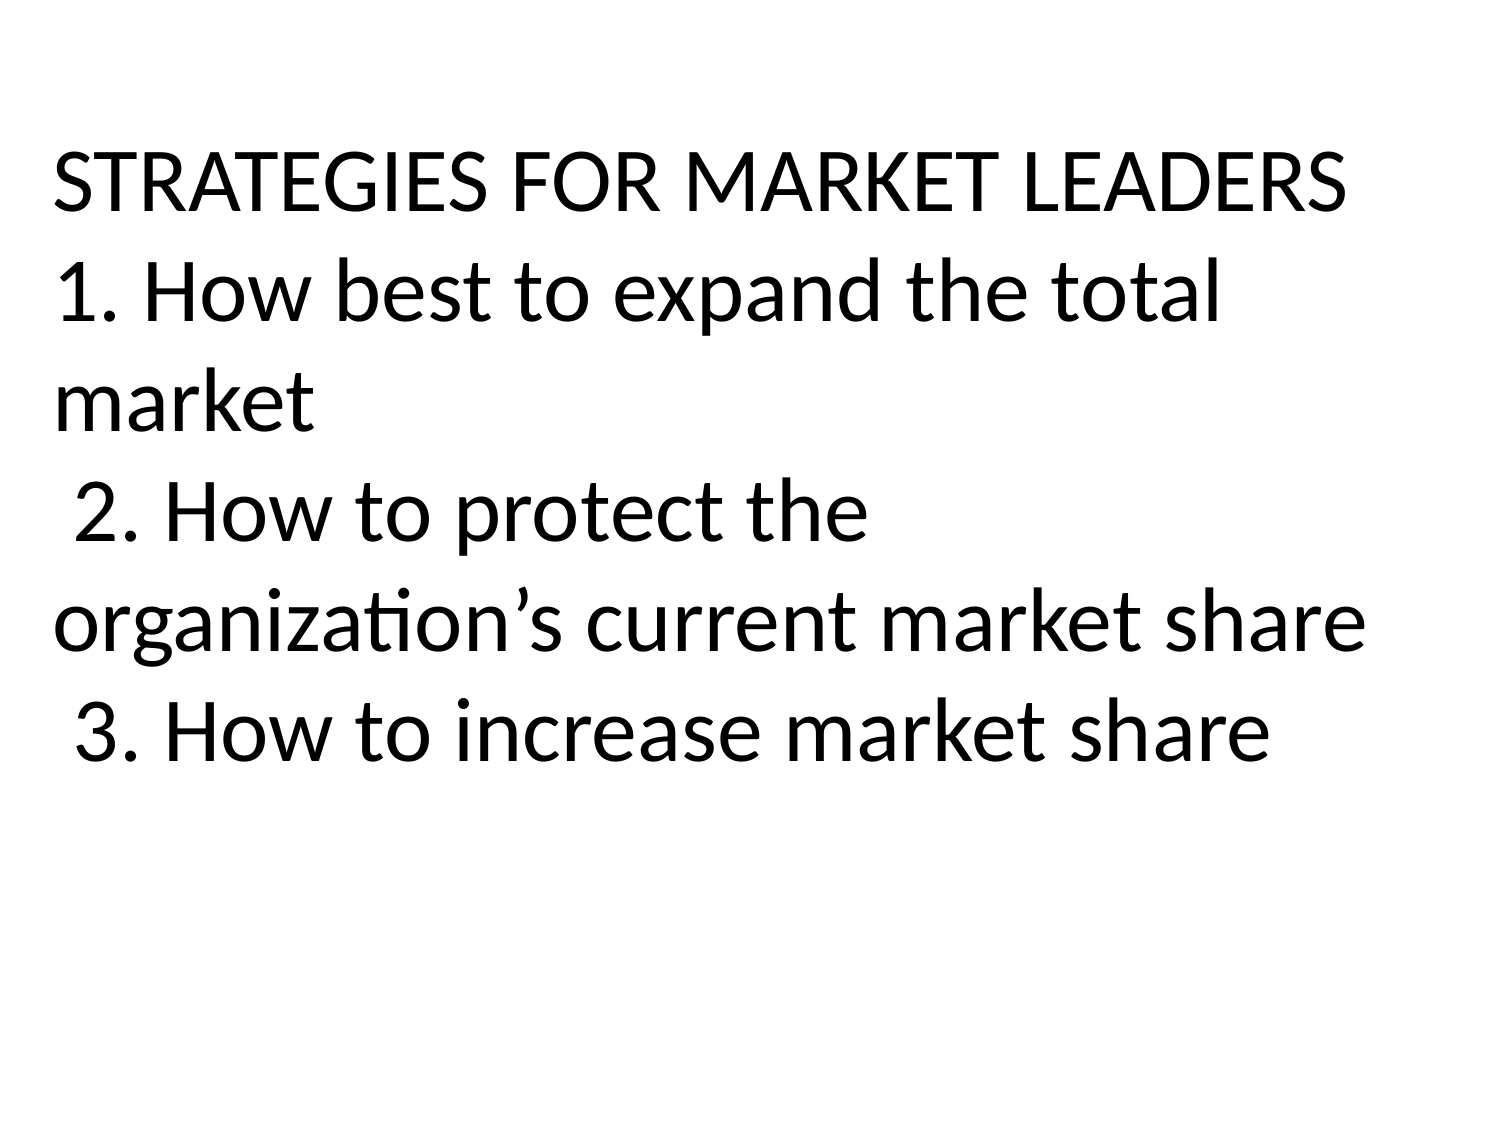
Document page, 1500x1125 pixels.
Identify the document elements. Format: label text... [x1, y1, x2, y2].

text_box STRATEGIES FOR MARKET LEADERS 1. How best to expand the total market 2. How to protect the organization’s current market share 3. How to increase market share [37, 112, 1413, 787]
